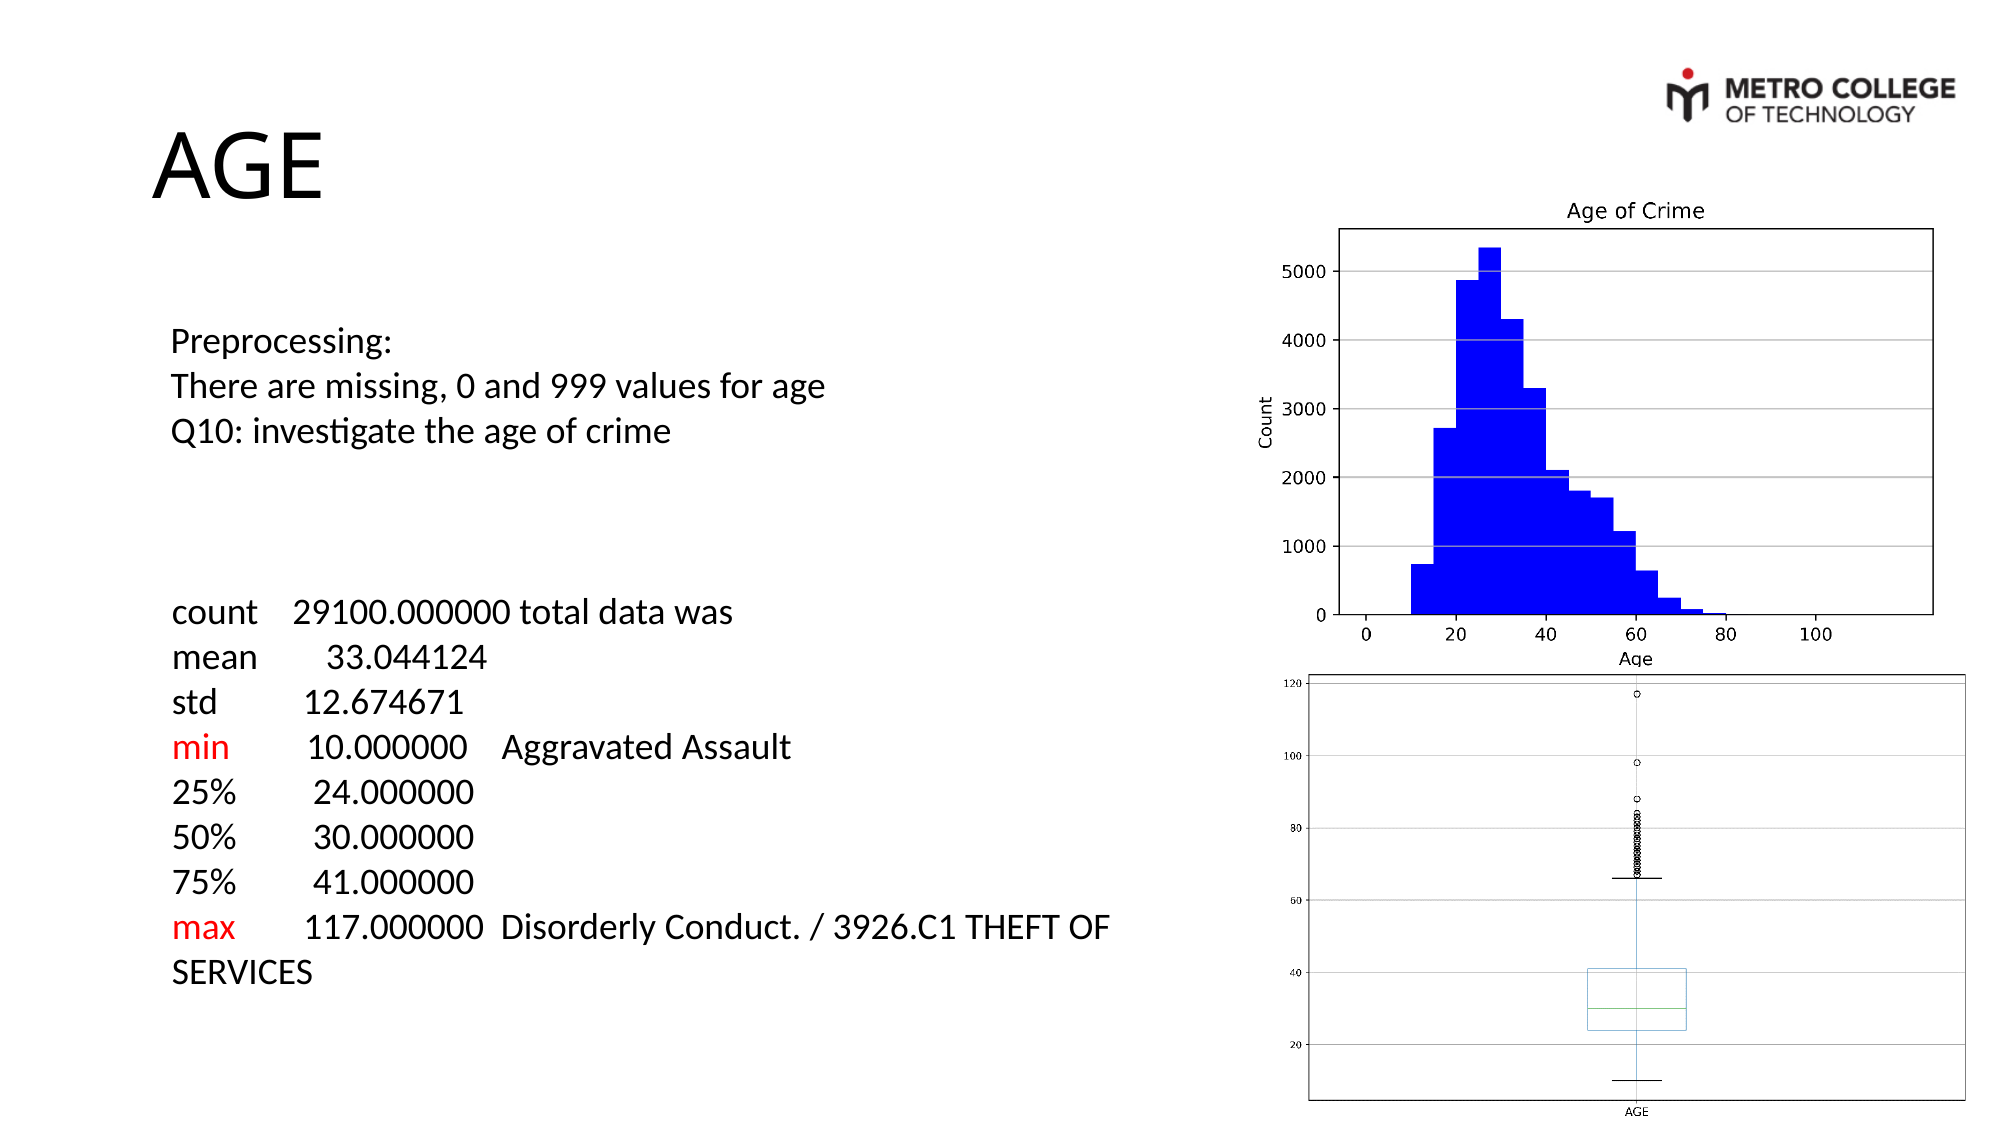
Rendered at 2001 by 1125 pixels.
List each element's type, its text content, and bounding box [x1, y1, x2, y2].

text_box count 29100.000000 total data was mean 33.044124 std 12.674671 min 10.000000 Aggravated Assault 25% 24.000000 50% 30.000000 75% 41.000000 max 117.000000 Disorderly Conduct. / 3926.C1 THEFT OF SERVICES [157, 579, 1181, 1000]
picture [1624, 4, 1996, 185]
text_box Preprocessing: There are missing, 0 and 999 values for age Q10: investigate the age of crime [155, 308, 842, 459]
title AGE [137, 59, 1863, 278]
picture [1244, 189, 1972, 1125]
